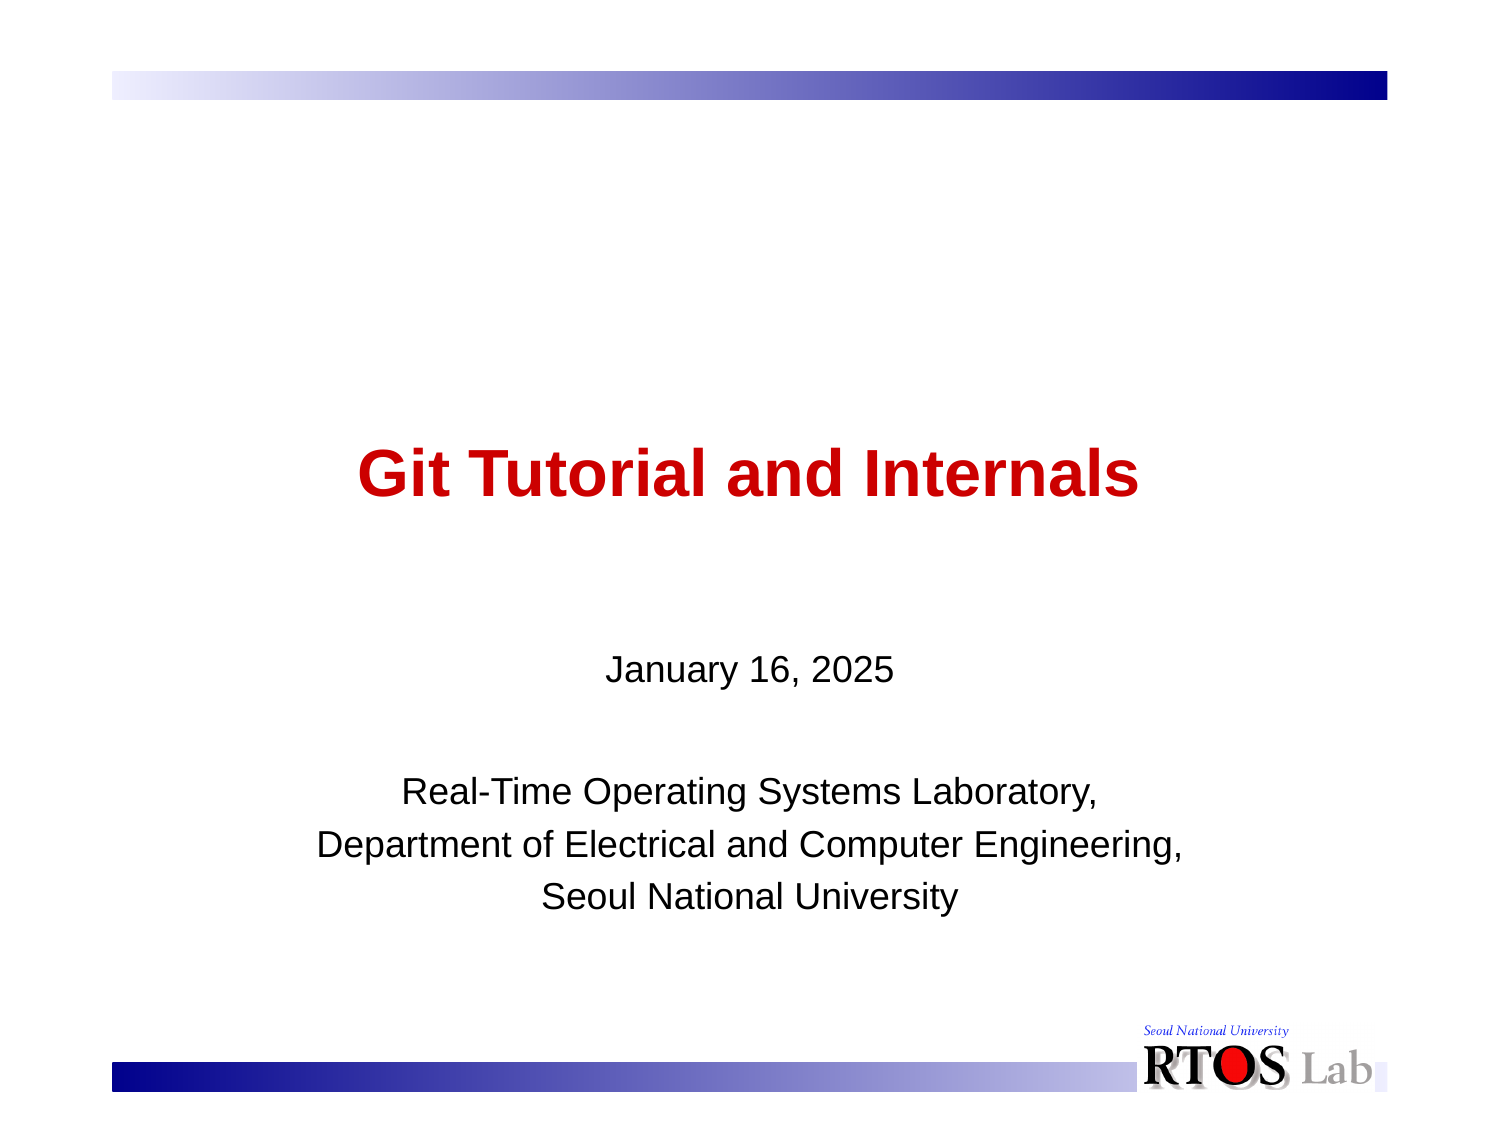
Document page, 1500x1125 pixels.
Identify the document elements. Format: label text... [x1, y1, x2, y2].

picture [1137, 1022, 1375, 1093]
subtitle January 16, 2025 Real-Time Operating Systems Laboratory, Department of Electrical and Computer Engineering, Seoul National University [225, 637, 1275, 925]
title Git Tutorial and Internals [112, 349, 1388, 591]
